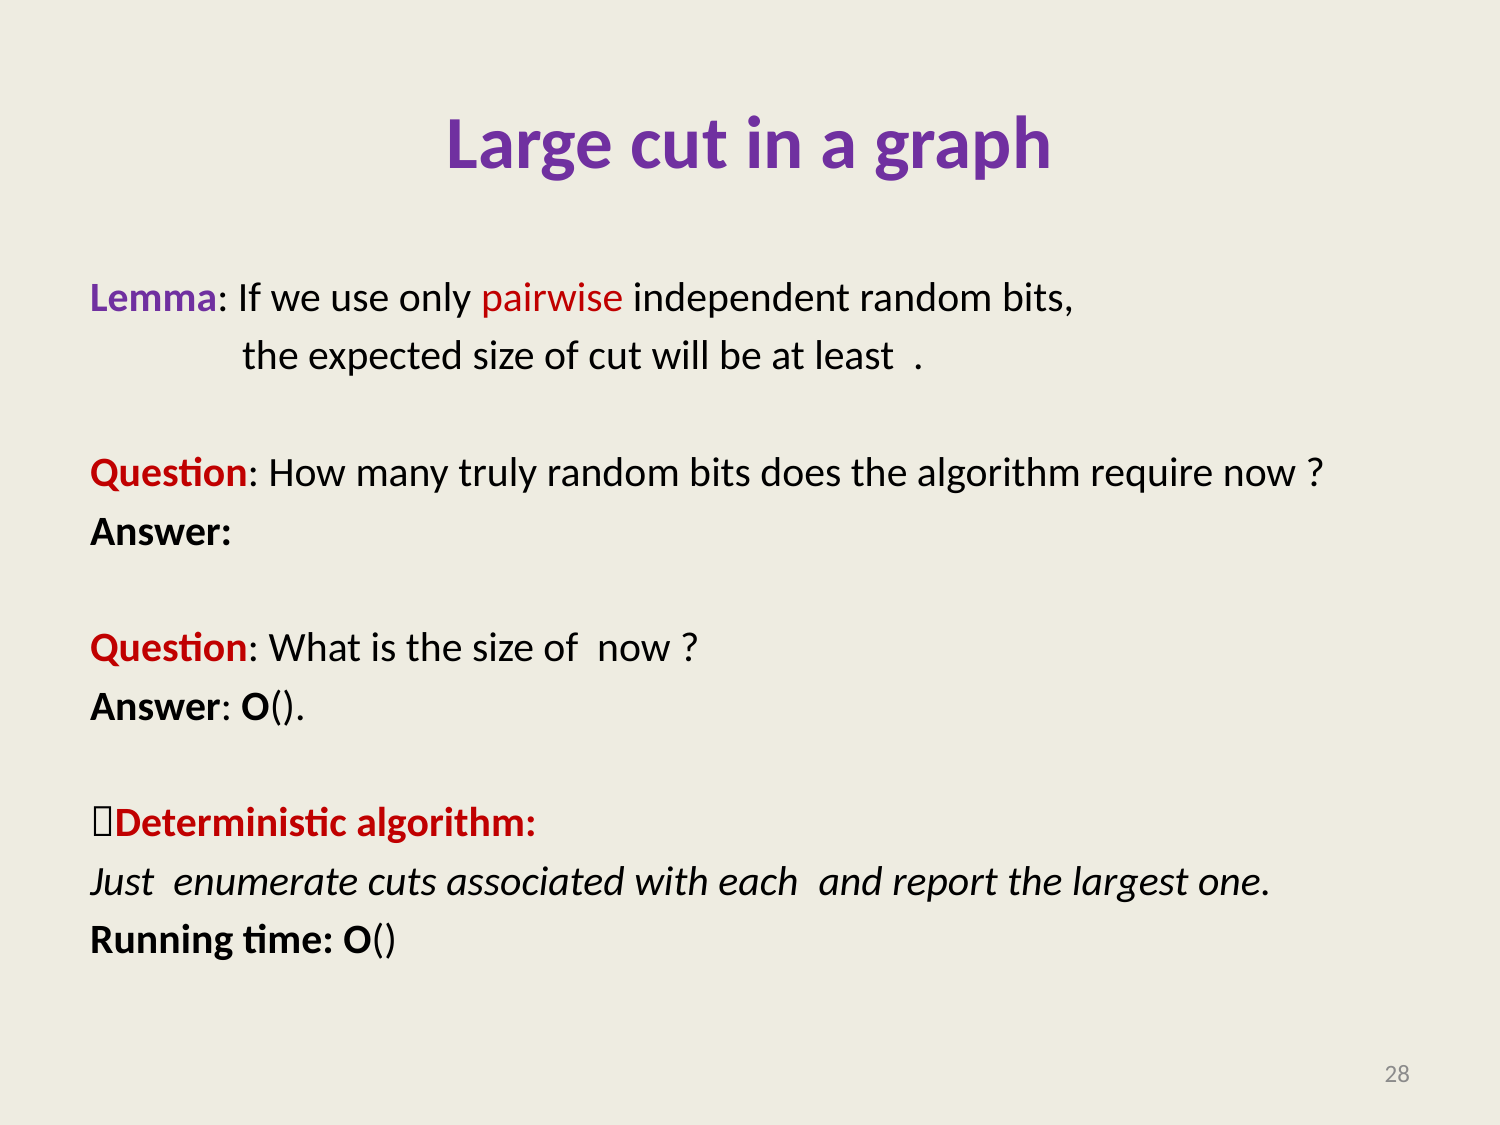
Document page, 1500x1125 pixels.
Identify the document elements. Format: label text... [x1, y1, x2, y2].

title Large cut in a graph [75, 45, 1425, 233]
slide_number 28 [1074, 1042, 1425, 1103]
